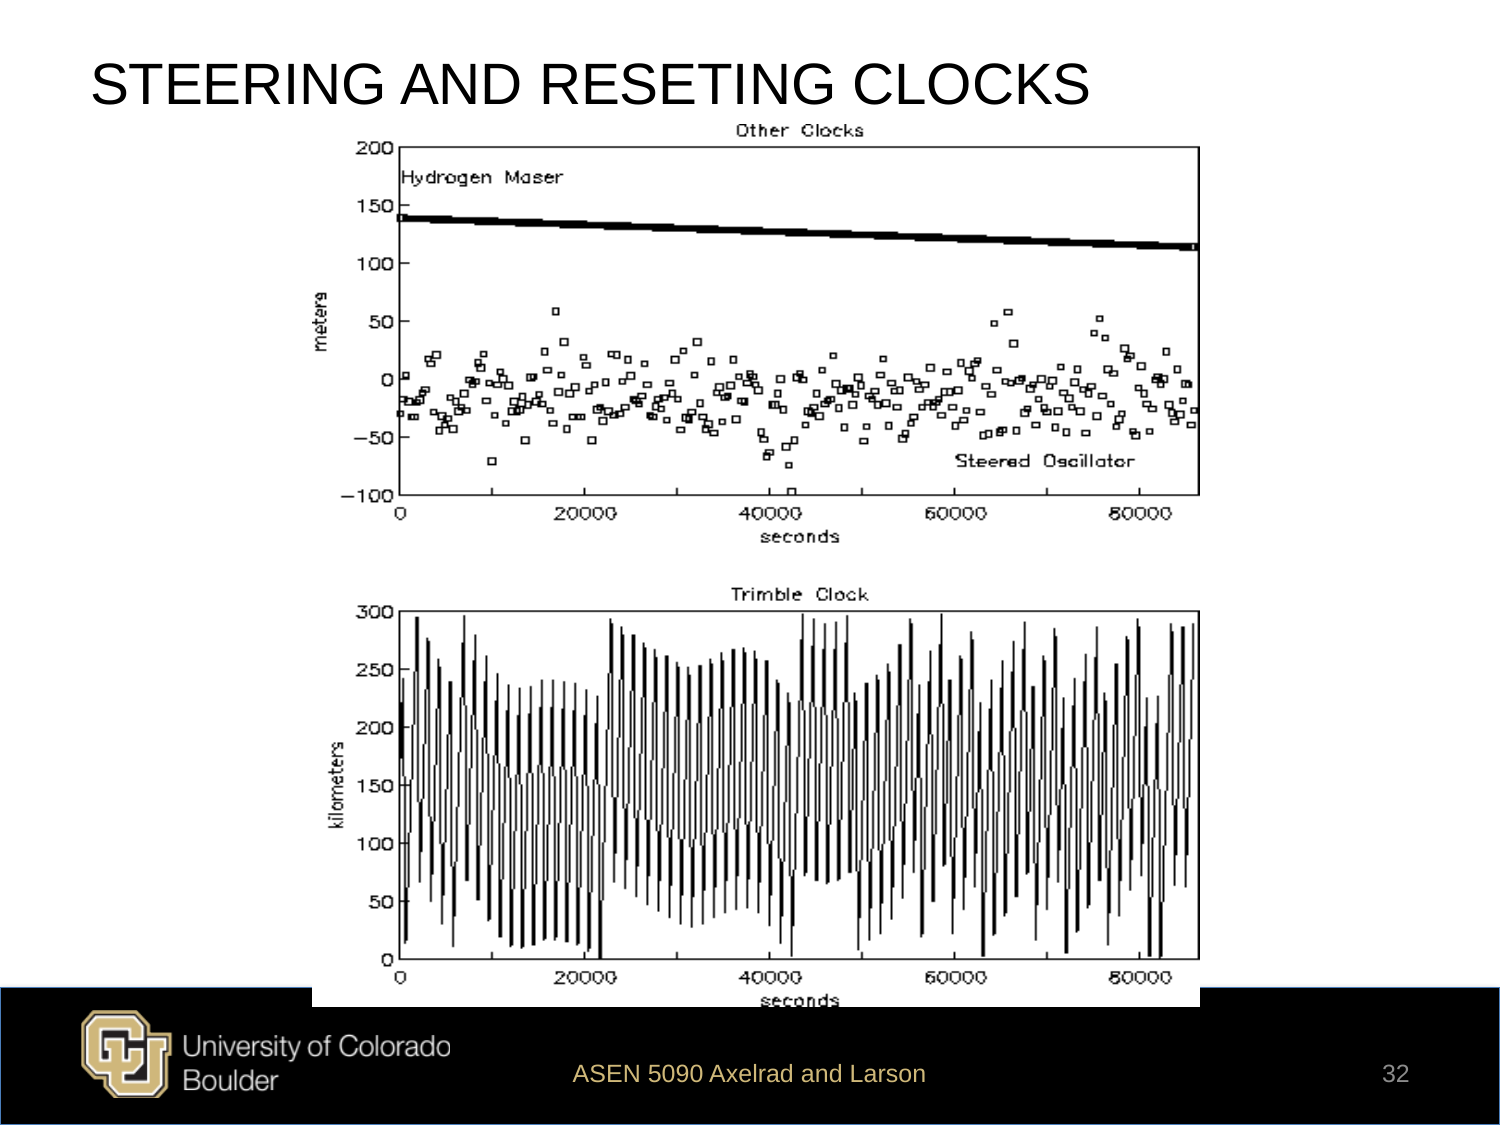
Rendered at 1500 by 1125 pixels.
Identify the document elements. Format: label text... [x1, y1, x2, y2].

slide_number 32 [1074, 1042, 1425, 1103]
title STEERING AND RESETING CLOCKS [75, 12, 1425, 150]
picture [312, 124, 1201, 1007]
footer ASEN 5090 Axelrad and Larson [512, 1042, 988, 1103]
